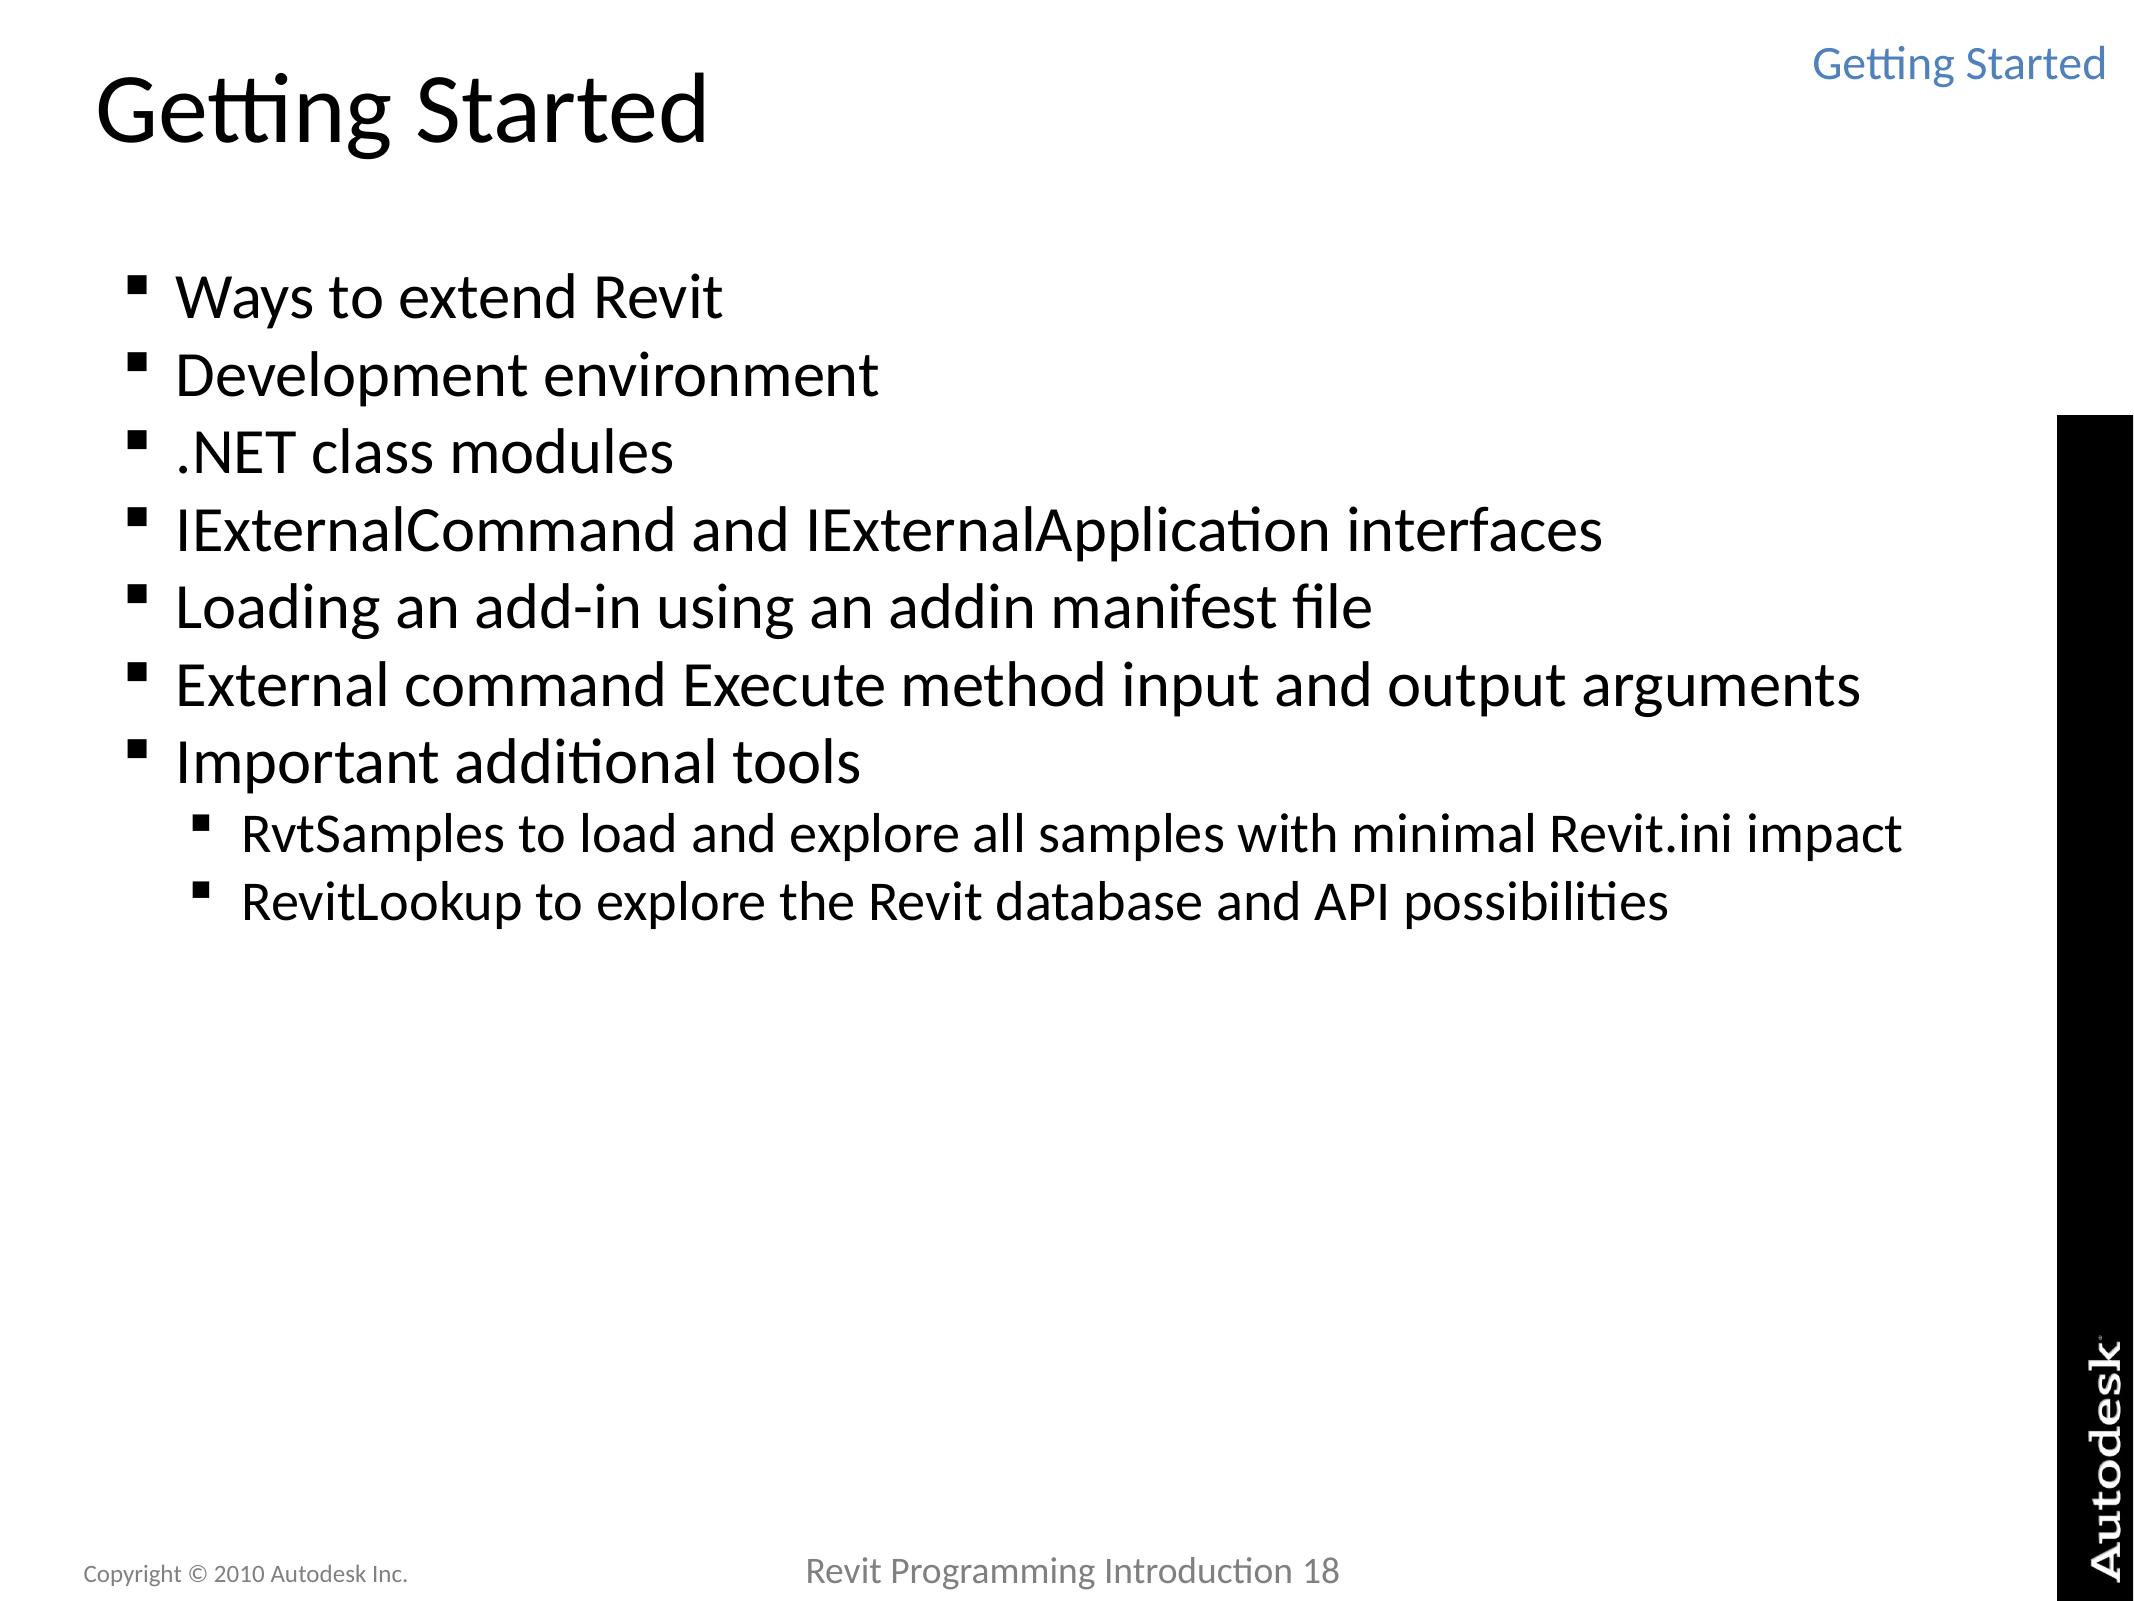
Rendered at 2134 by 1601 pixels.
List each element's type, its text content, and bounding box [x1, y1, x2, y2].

text_box Getting Started [1738, 31, 2108, 90]
list Ways to extend Revit Development environment .NET class modules IExternalCommand and IExternalApplication interfaces Loading an add-in using an addin manifest file External command Execute method input and output arguments Important additional tools RvtSamples to load and explore all samples with minimal Revit.ini impact RevitLookup to explore the Revit database and API possibilities [74, 243, 1974, 1484]
title Getting Started [74, 31, 1924, 243]
picture [2057, 415, 2134, 1601]
